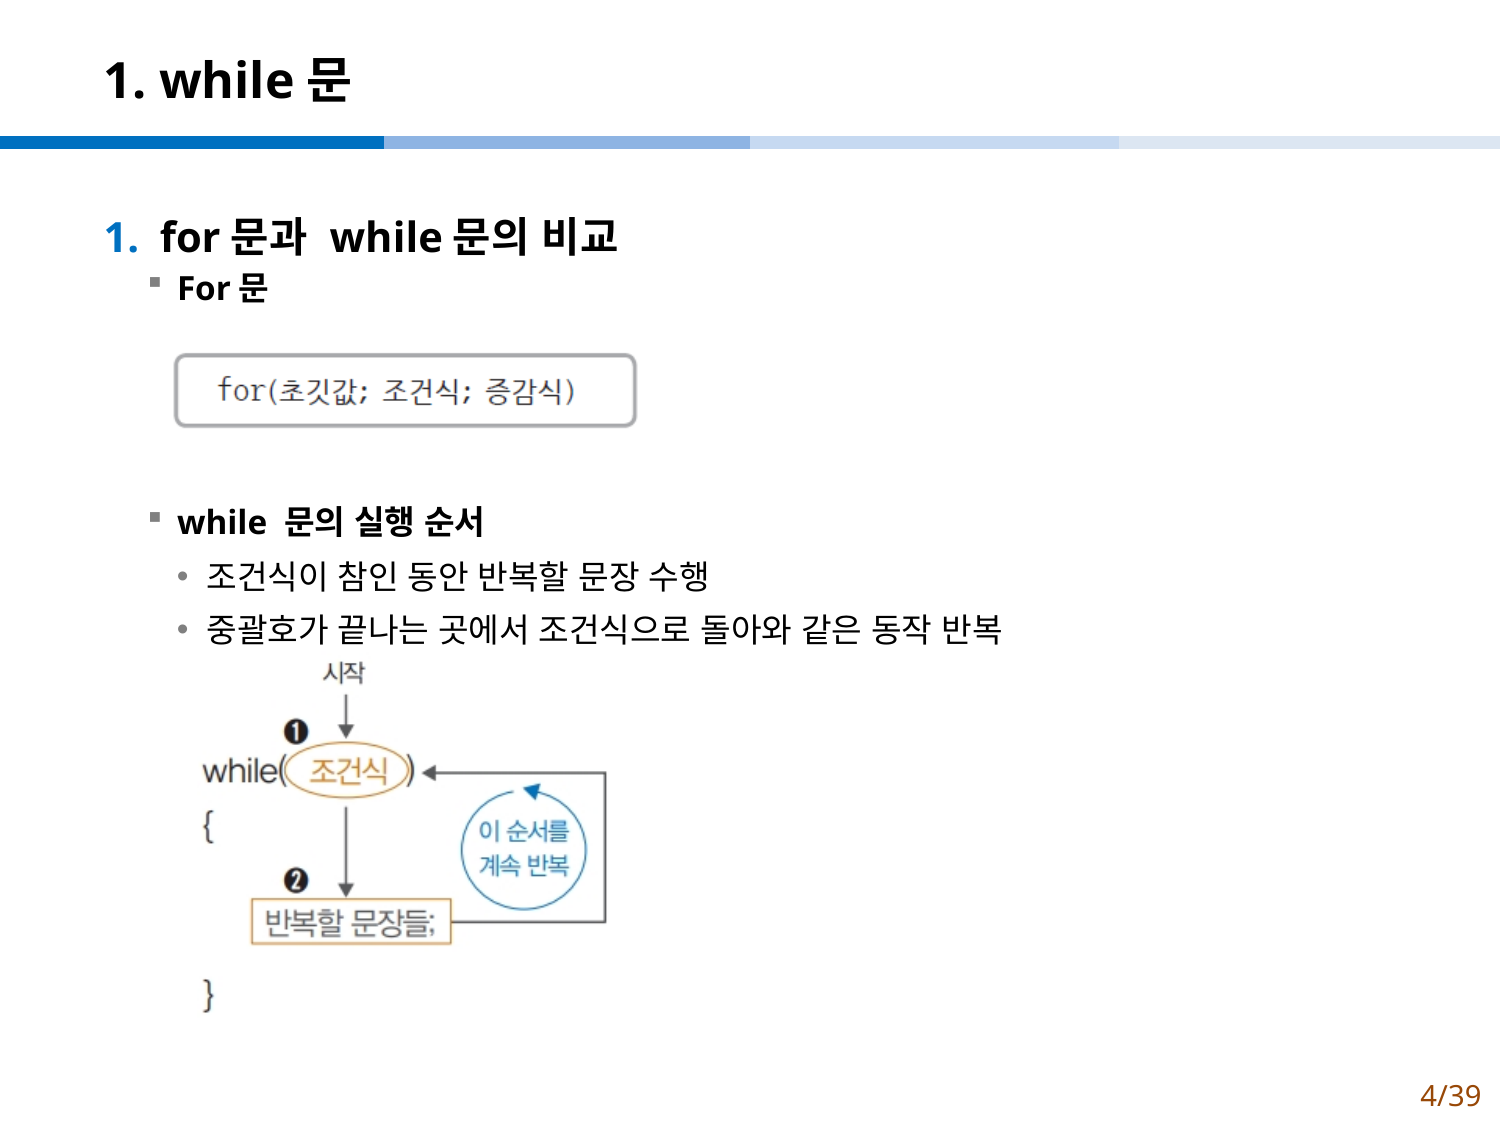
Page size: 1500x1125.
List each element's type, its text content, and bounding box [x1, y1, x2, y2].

picture [170, 349, 642, 435]
picture [196, 650, 617, 1019]
title 1. while문 [88, 32, 1330, 124]
list for문과 while문의 비교 For문 while 문의 실행 순서 조건식이 참인 동안 반복할 문장 수행 중괄호가 끝나는 곳에서 조건식으로 돌아와 같은 동작 반복 [88, 177, 1459, 1077]
